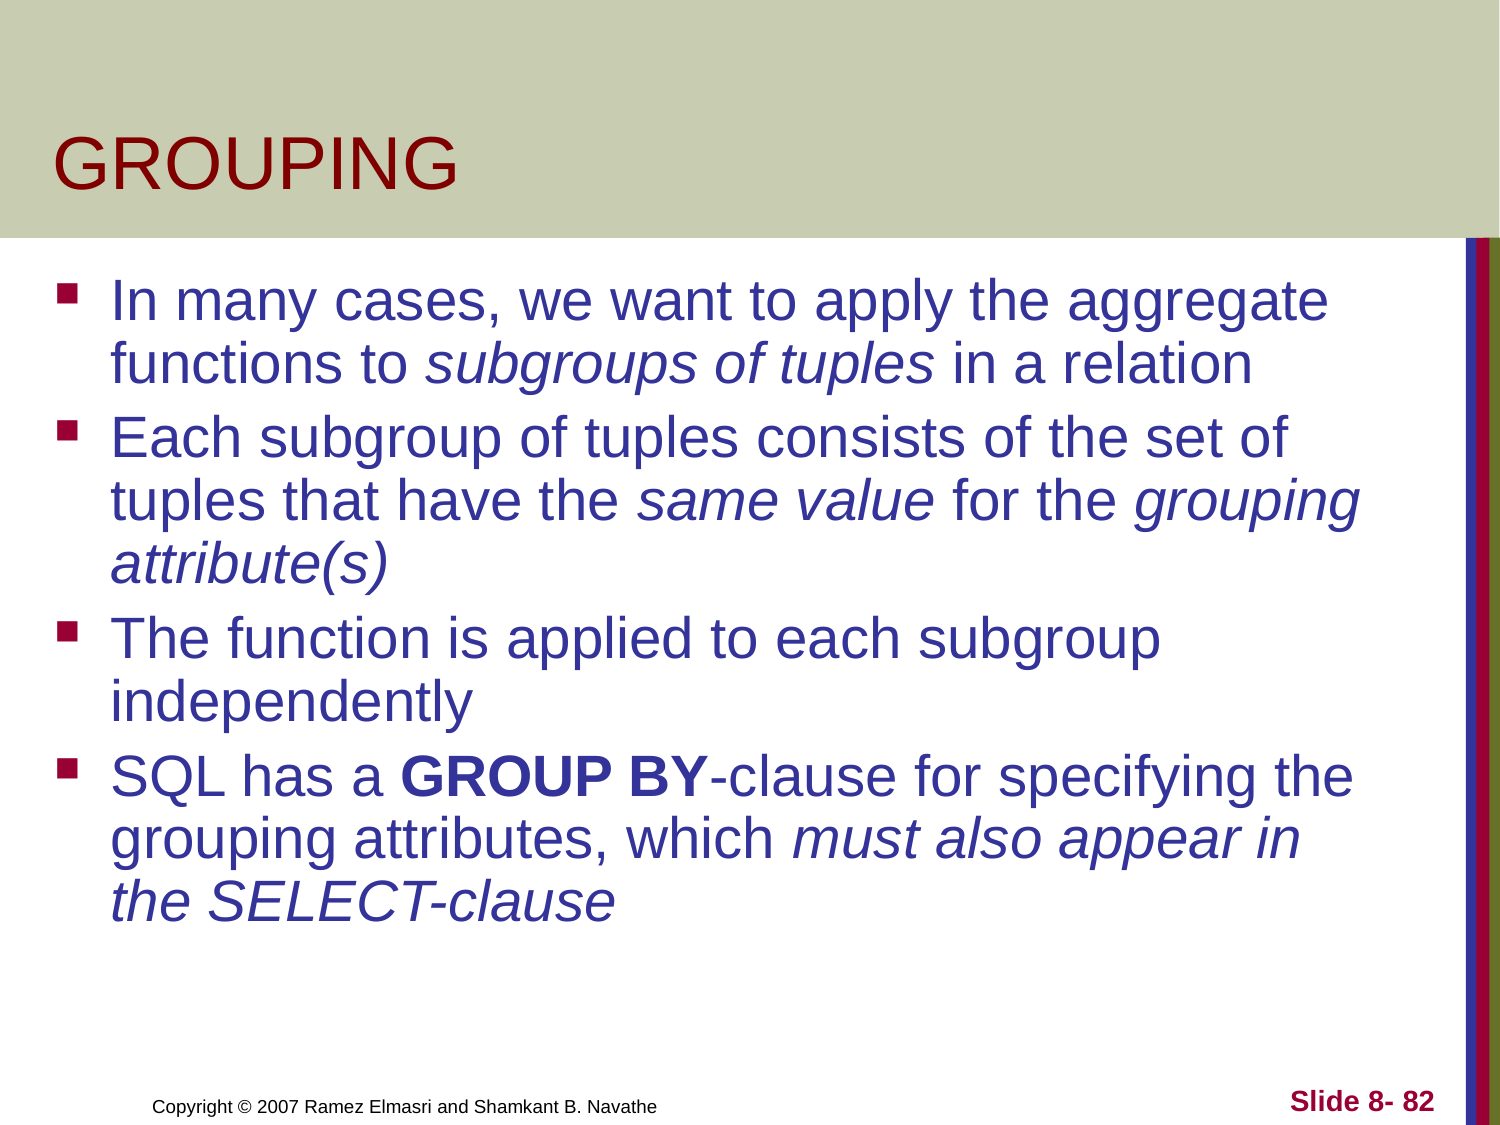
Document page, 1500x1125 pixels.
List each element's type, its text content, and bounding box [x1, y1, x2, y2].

title GROUPING [37, 49, 1317, 213]
list In many cases, we want to apply the aggregate functions to subgroups of tuples in a relation Each subgroup of tuples consists of the set of tuples that have the same value for the grouping attribute(s) The function is applied to each subgroup independently SQL has a GROUP BY-clause for specifying the grouping attributes, which must also appear in the SELECT-clause [39, 262, 1400, 1013]
slide_number Slide 8- 82 [1137, 1050, 1450, 1125]
